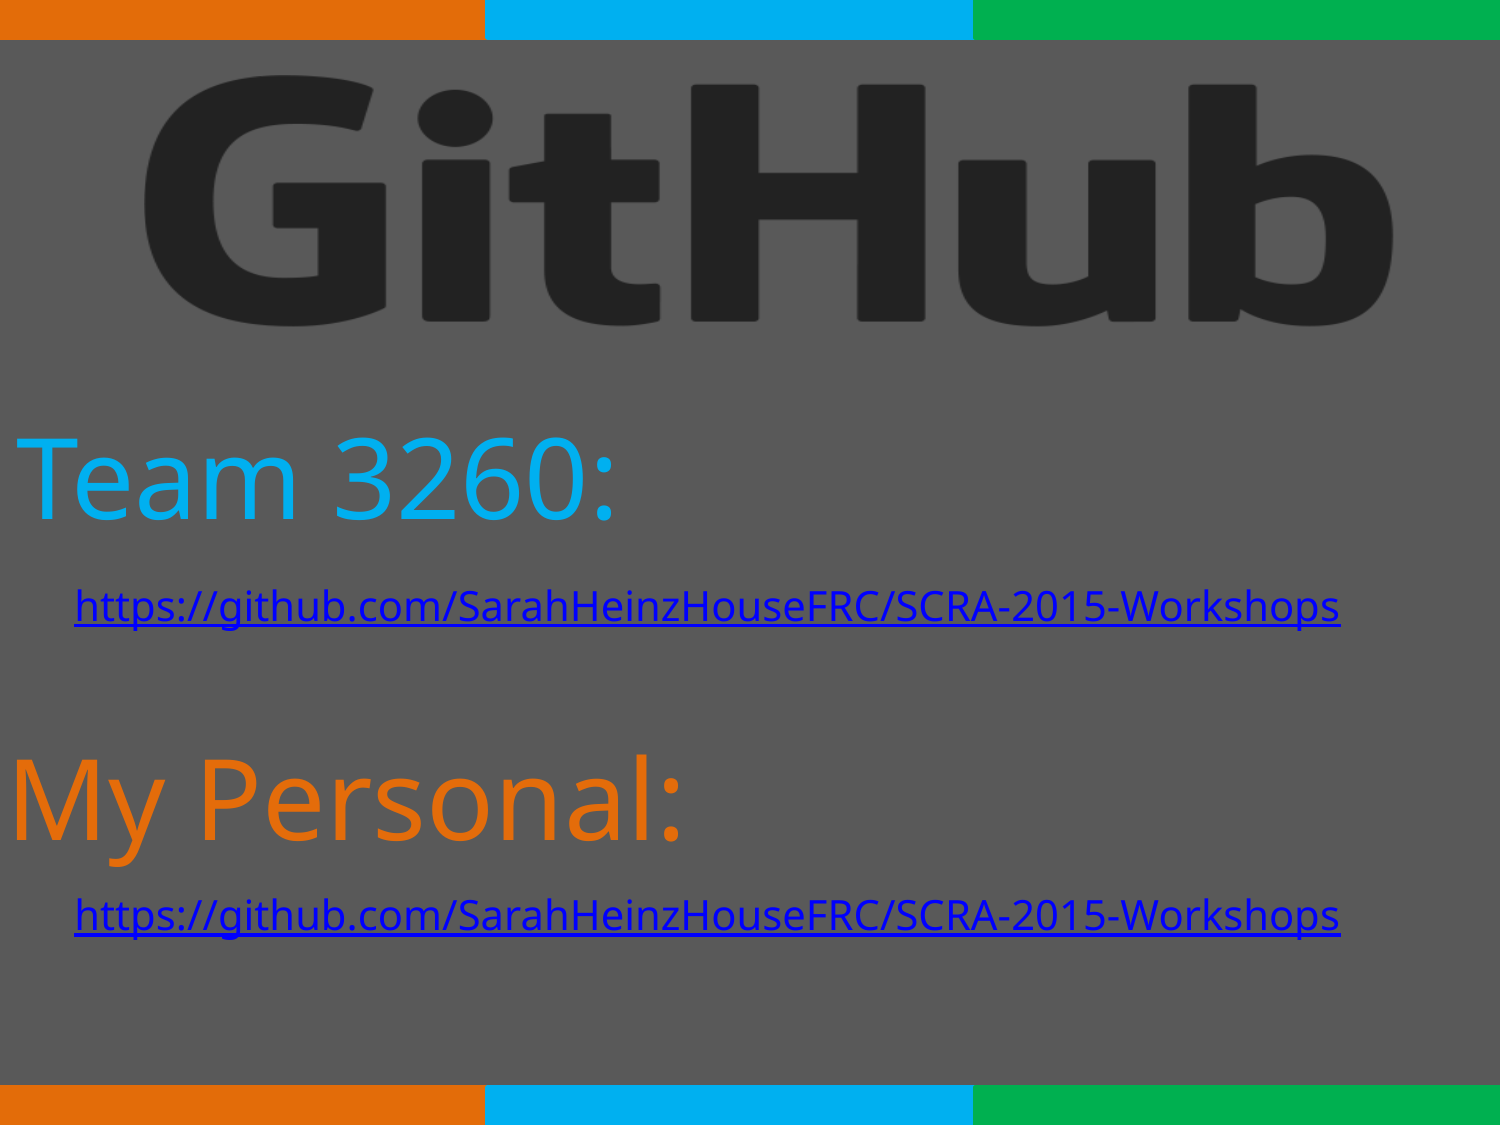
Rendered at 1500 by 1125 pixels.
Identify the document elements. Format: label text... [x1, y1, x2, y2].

text_box [974, 0, 1500, 38]
text_box [487, 0, 974, 38]
text_box [974, 1087, 1500, 1125]
text_box My Personal: [0, 720, 702, 871]
text_box https://github.com/SarahHeinzHouseFRC/SCRA-2015-Workshops [59, 881, 1500, 953]
text_box [0, 1087, 487, 1125]
picture [143, 74, 1395, 330]
text_box [0, 0, 487, 38]
text_box Team 3260: [1, 399, 635, 550]
text_box [487, 1087, 974, 1125]
text_box https://github.com/SarahHeinzHouseFRC/SCRA-2015-Workshops [59, 571, 1500, 644]
